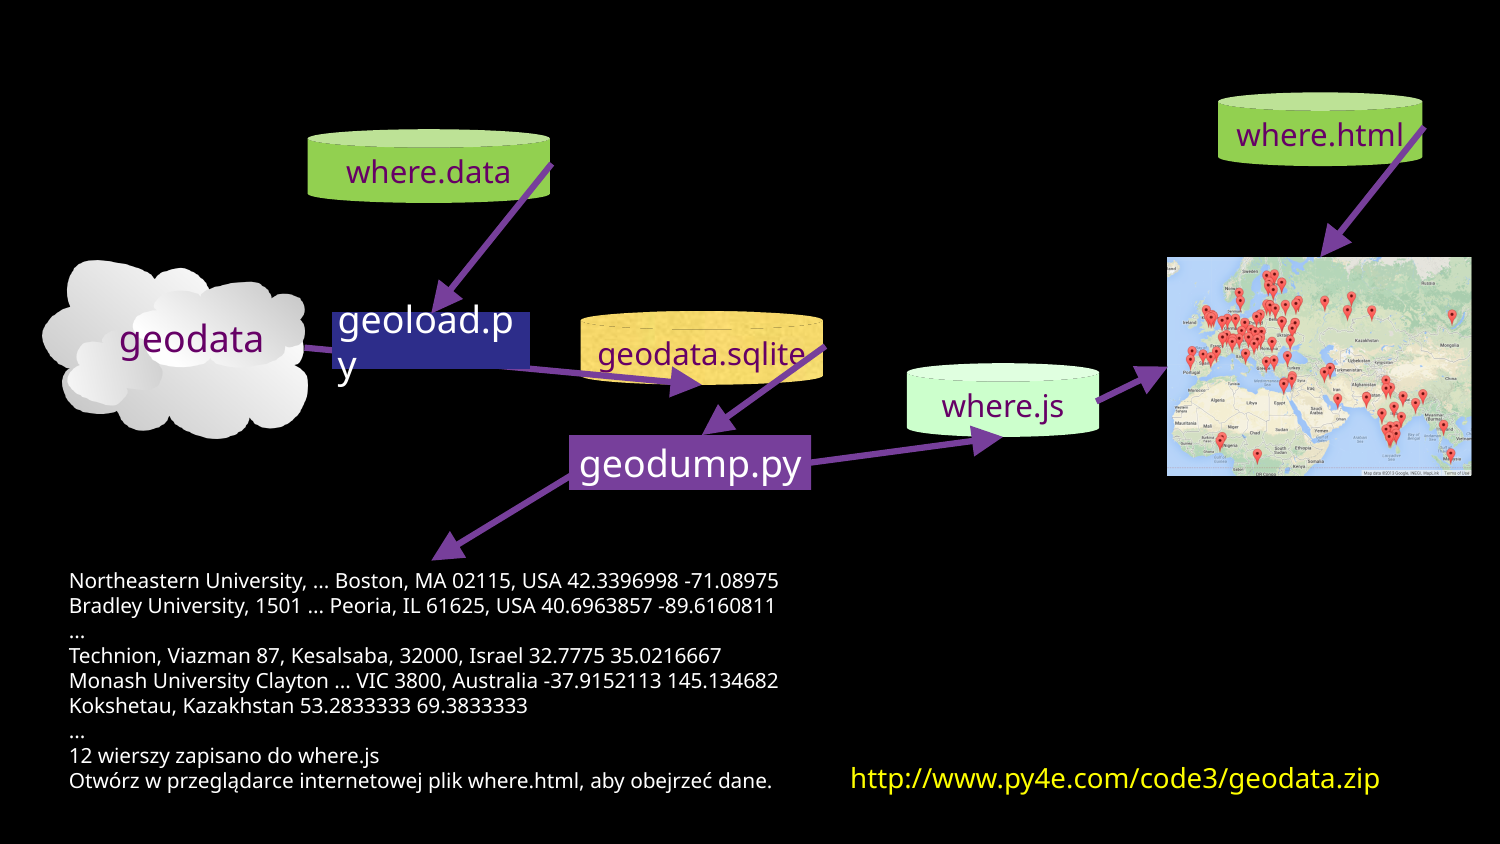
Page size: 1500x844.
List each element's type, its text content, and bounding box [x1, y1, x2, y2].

picture [1167, 256, 1473, 477]
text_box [810, 399, 908, 463]
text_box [42, 260, 308, 439]
text_box geoload.py [333, 356, 530, 369]
text_box http://www.py4e.com/code3/geodata.zip [841, 750, 1452, 797]
text_box geodump.py [569, 435, 812, 490]
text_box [1098, 366, 1169, 401]
text_box Northeastern University, ... Boston, MA 02115, USA 42.3396998 -71.08975 Bradley University, 1501 ... Peoria, IL 61625, USA 40.6963857 -89.6160811 ... Technion, Viazman 87, Kesalsaba, 32000, Israel 32.7775 35.0216667 Monash University Clayton ... VIC 3800, Australia -37.9152113 145.134682 Kokshetau, Kazakhstan 53.2833333 69.3833333 ... 12 wierszy zapisano do where.js Otwórz w przeglądarce internetowej plik where.html, aby obejrzeć dane. [64, 560, 799, 801]
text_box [428, 202, 432, 314]
text_box where.html [1218, 92, 1423, 167]
text_box where.data [307, 129, 550, 203]
text_box where.js [906, 363, 1100, 437]
text_box geoload.py [333, 313, 530, 347]
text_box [430, 462, 593, 561]
text_box geodata.sqlite [580, 311, 823, 385]
